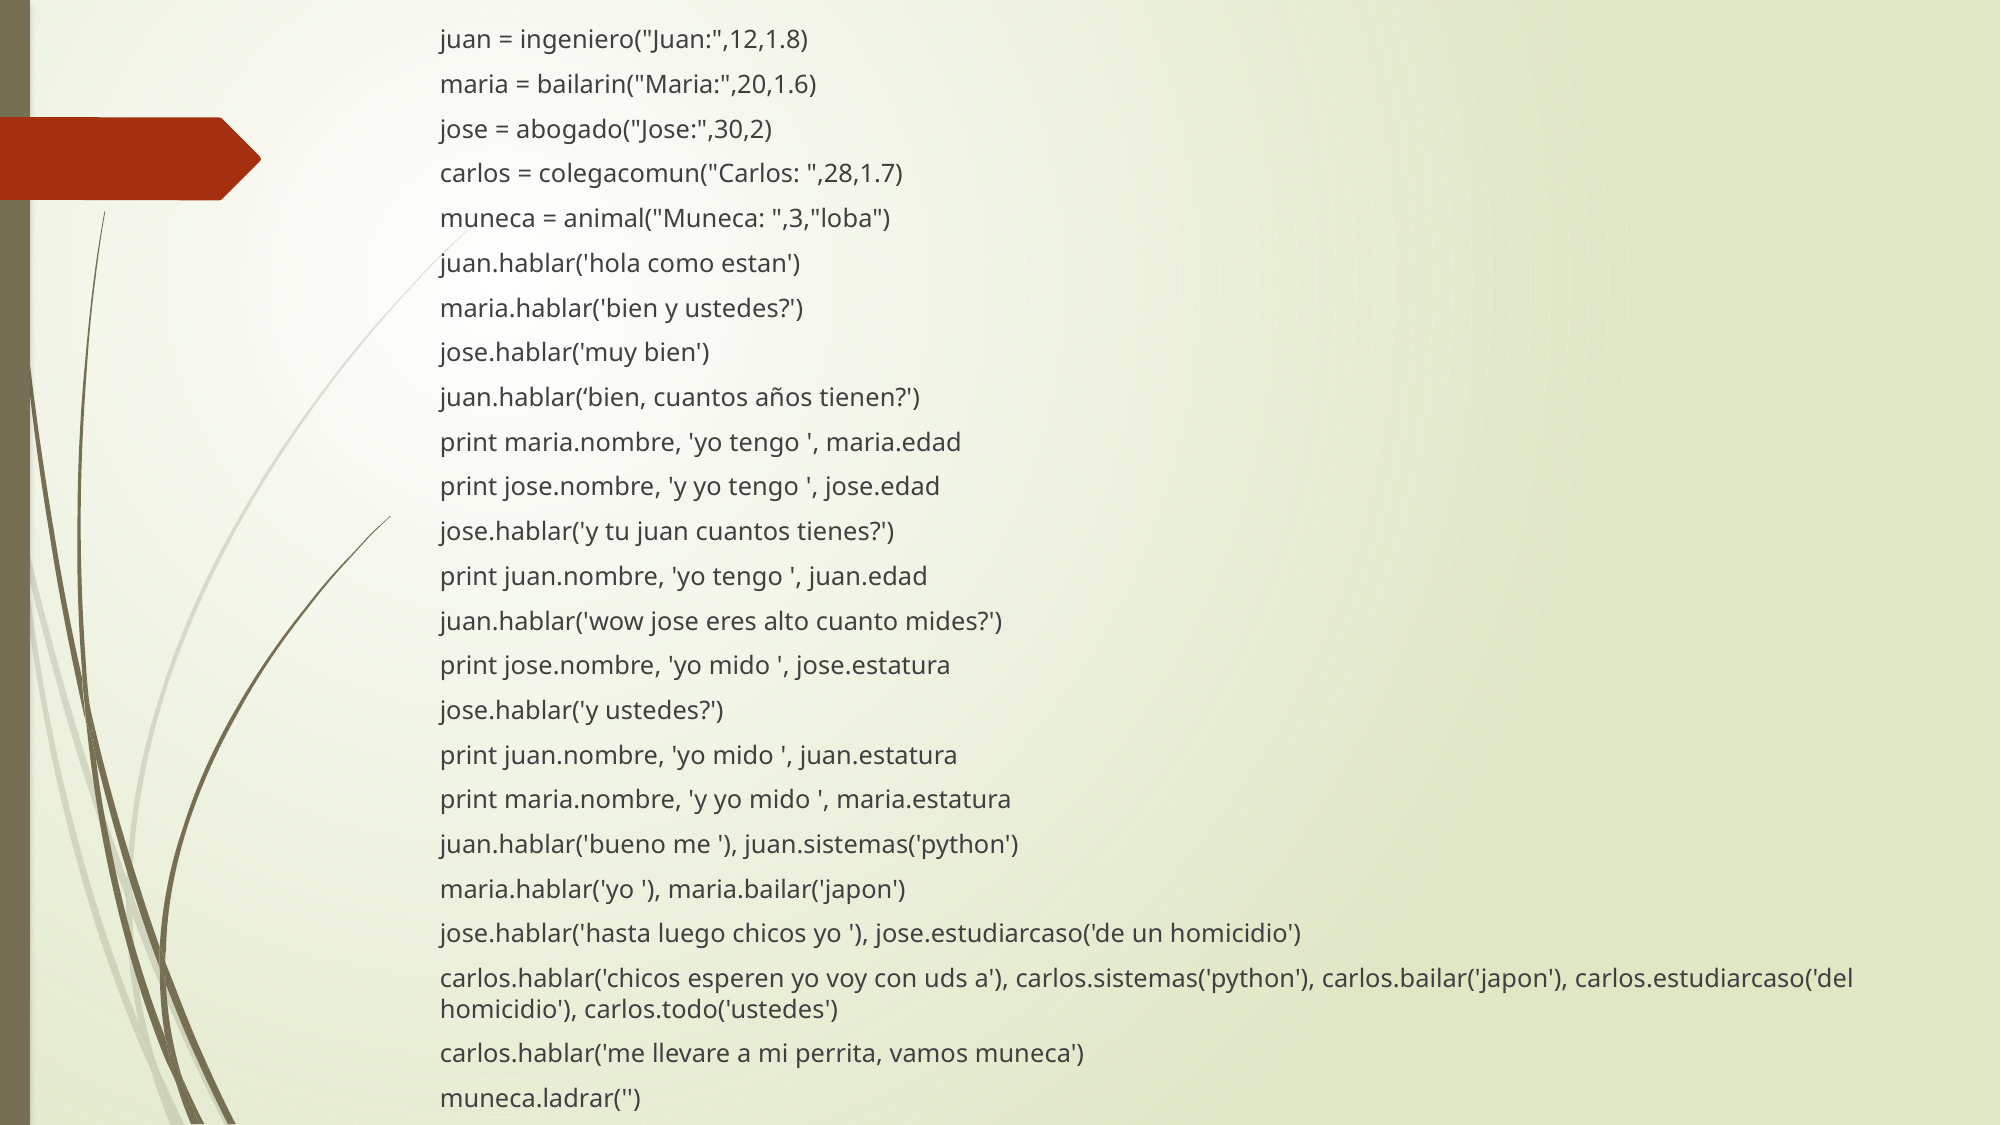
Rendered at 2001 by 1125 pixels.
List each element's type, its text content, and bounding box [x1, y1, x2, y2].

list juan = ingeniero("Juan:",12,1.8) maria = bailarin("Maria:",20,1.6) jose = abogado("Jose:",30,2) carlos = colegacomun("Carlos: ",28,1.7) muneca = animal("Muneca: ",3,"loba") juan.hablar('hola como estan') maria.hablar('bien y ustedes?') jose.hablar('muy bien') juan.hablar(‘bien, cuantos años tienen?') print maria.nombre, 'yo tengo ', maria.edad print jose.nombre, 'y yo tengo ', jose.edad jose.hablar('y tu juan cuantos tienes?') print juan.nombre, 'yo tengo ', juan.edad juan.hablar('wow jose eres alto cuanto mides?') print jose.nombre, 'yo mido ', jose.estatura jose.hablar('y ustedes?') print juan.nombre, 'yo mido ', juan.estatura print maria.nombre, 'y yo mido ', maria.estatura juan.hablar('bueno me '), juan.sistemas('python') maria.hablar('yo '), maria.bailar('japon') jose.hablar('hasta luego chicos yo '), jose.estudiarcaso('de un homicidio') carlos.hablar('chicos esperen yo voy con uds a'), carlos.sistemas('python'), carlos.bailar('japon'), carlos.estudiarcaso('del homicidio'), carlos.todo('ustedes') carlos.hablar('me llevare a mi perrita, vamos muneca') muneca.ladrar('')﻿ [424, 15, 1888, 1125]
